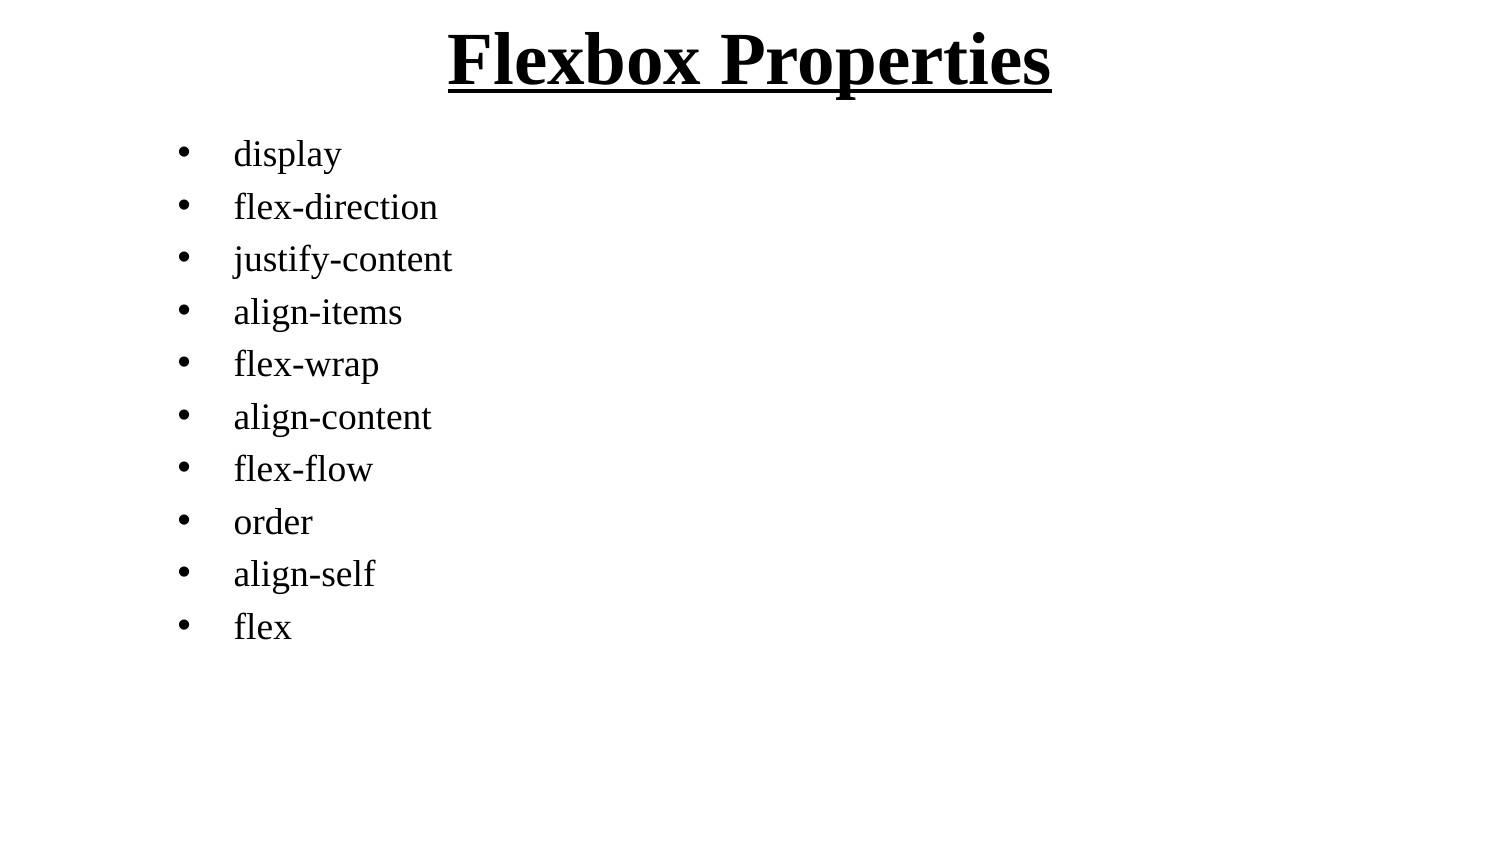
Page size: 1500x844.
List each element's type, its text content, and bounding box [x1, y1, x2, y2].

title Flexbox Properties [75, 0, 1425, 125]
list display flex-direction justify-content align-items flex-wrap align-content flex-flow order align-self flex [162, 121, 925, 760]
